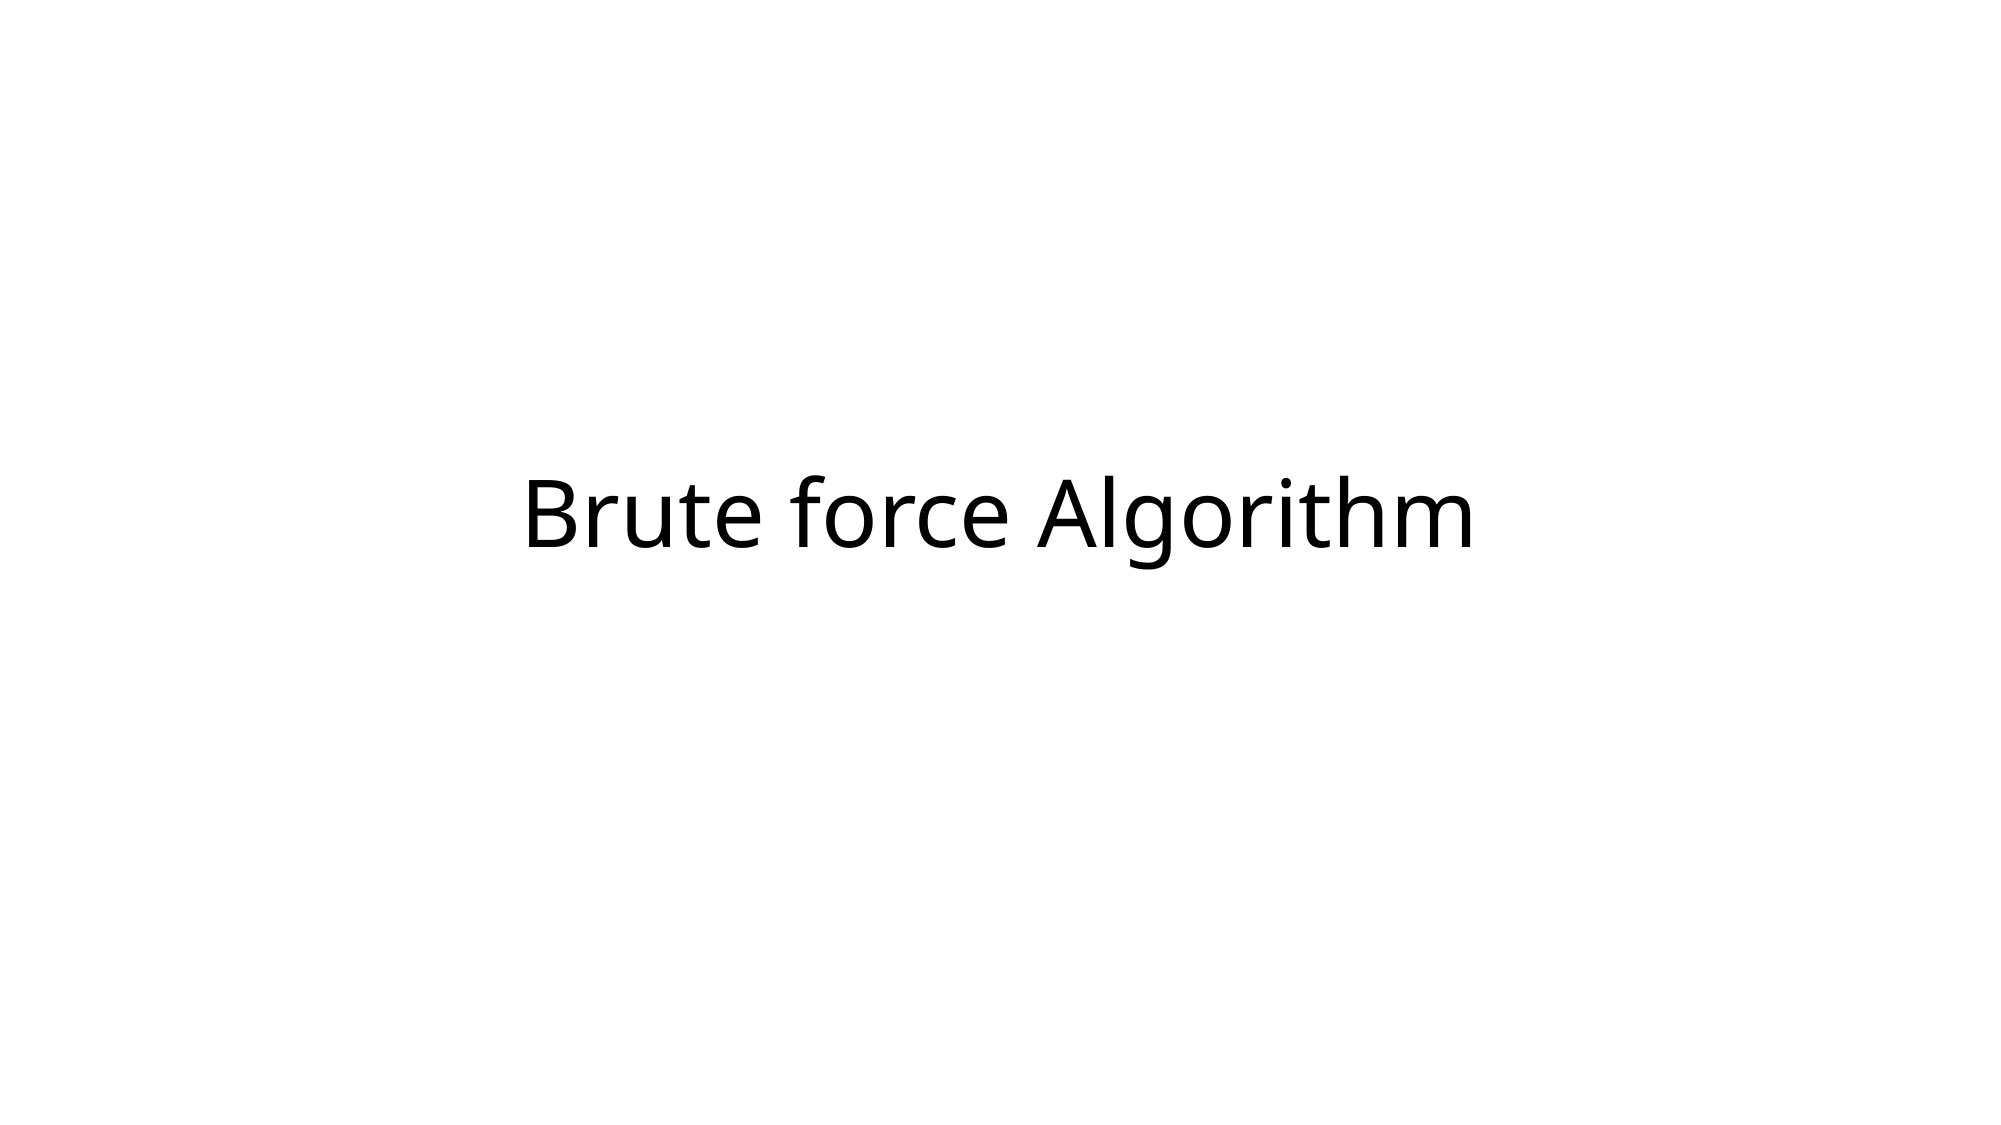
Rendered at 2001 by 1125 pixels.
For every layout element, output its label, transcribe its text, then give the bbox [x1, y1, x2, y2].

title Brute force Algorithm [249, 184, 1750, 576]
